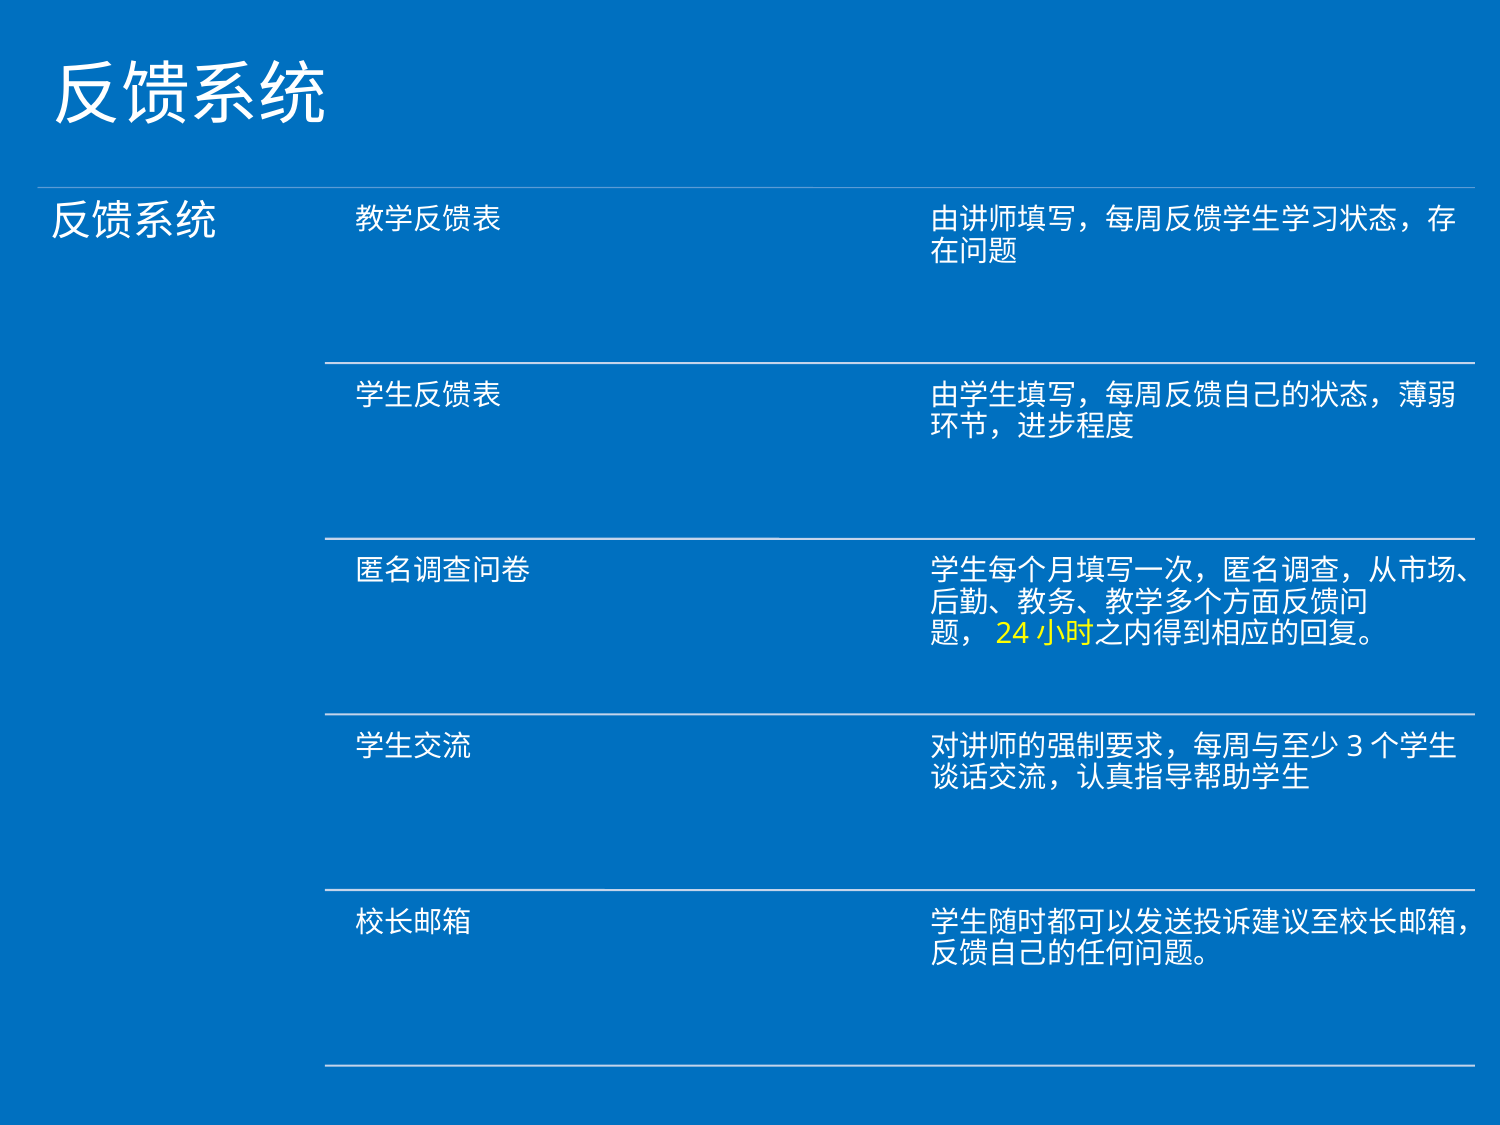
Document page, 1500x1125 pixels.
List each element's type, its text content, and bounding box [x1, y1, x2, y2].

title 反馈系统 [37, 37, 1332, 155]
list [37, 187, 1475, 1075]
